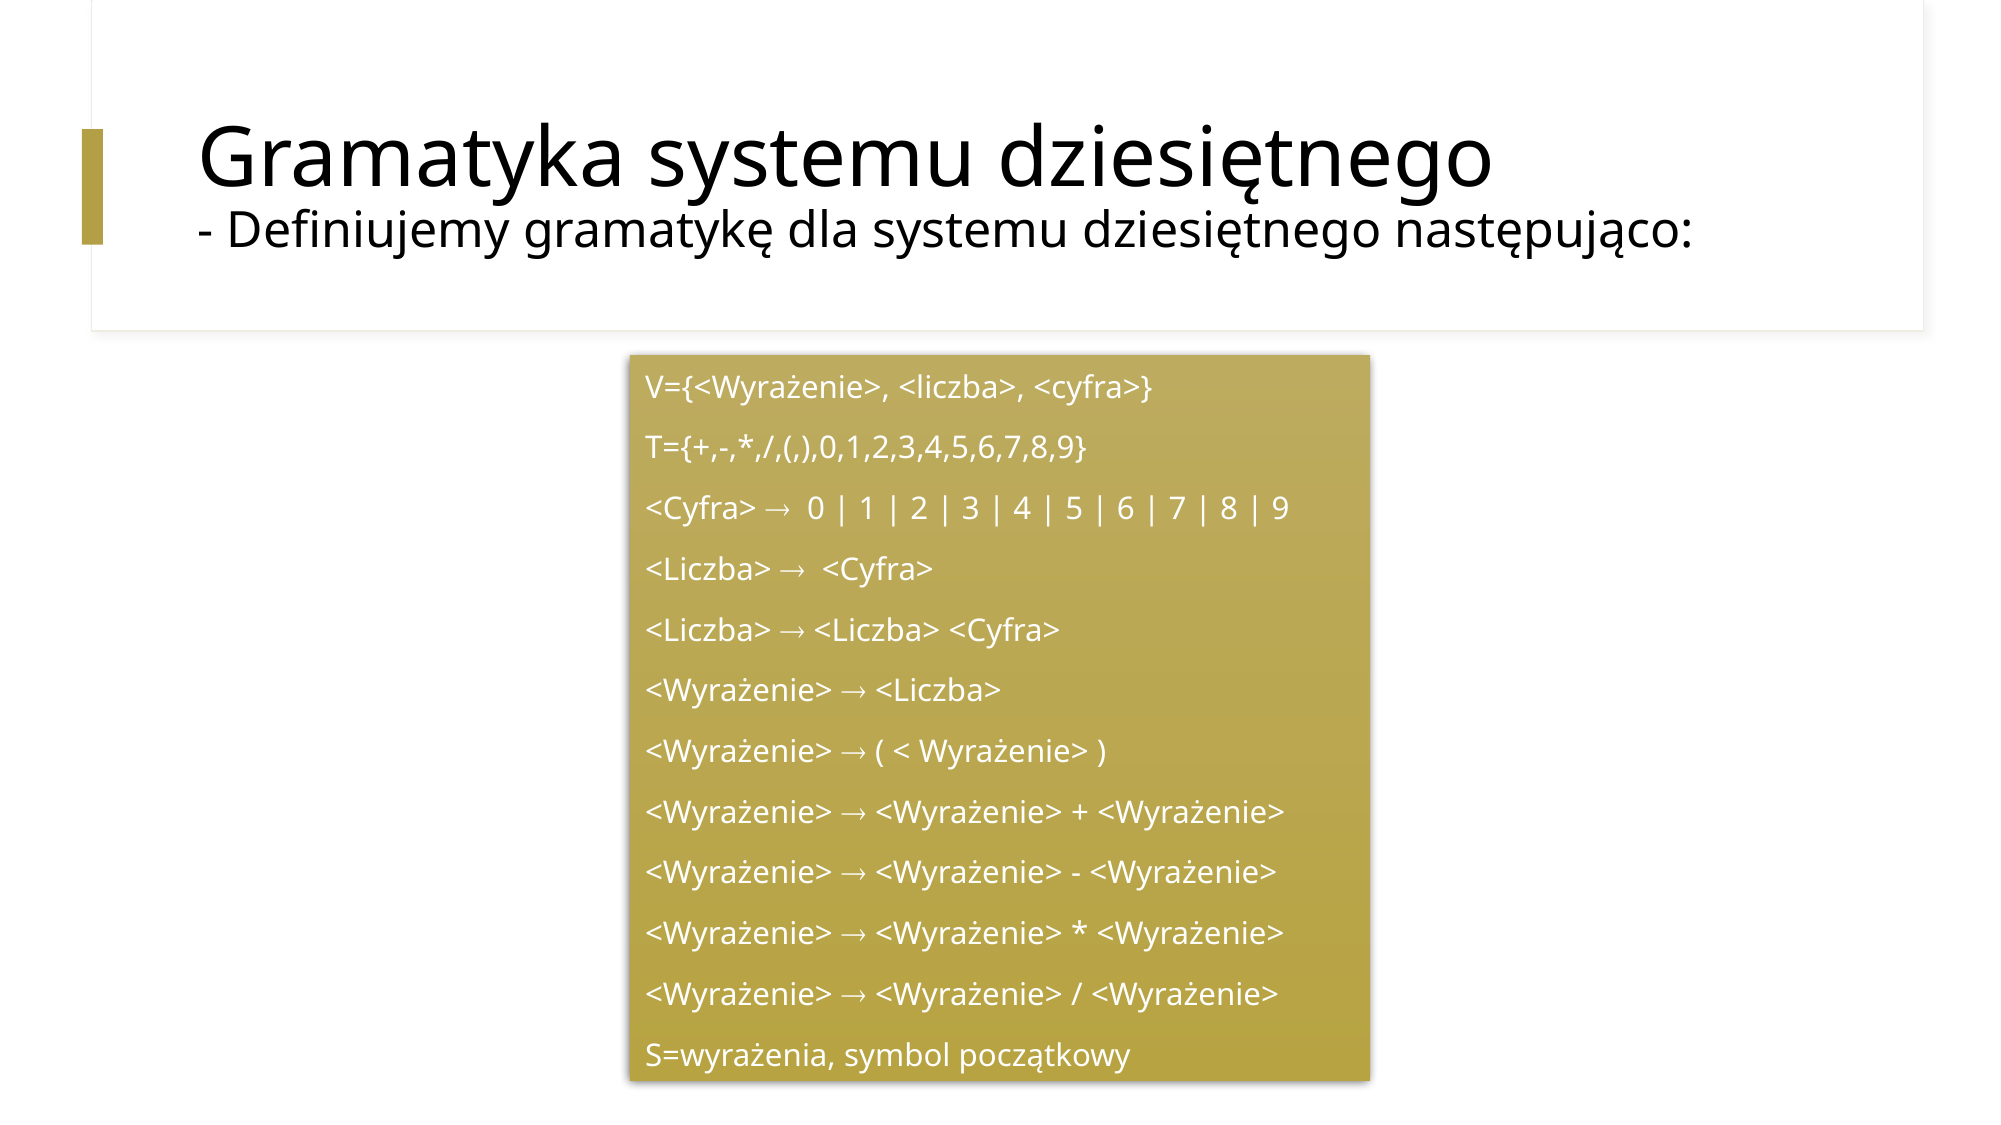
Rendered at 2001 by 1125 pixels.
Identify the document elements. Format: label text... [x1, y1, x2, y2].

title Gramatyka systemu dziesiętnego - Definiujemy gramatykę dla systemu dziesiętnego następująco: [183, 90, 1851, 284]
list V={<Wyrażenie>, <liczba>, <cyfra>} T={+,-,*,/,(,),0,1,2,3,4,5,6,7,8,9} <Cyfra>  0 | 1 | 2 | 3 | 4 | 5 | 6 | 7 | 8 | 9 <Liczba>  <Cyfra> <Liczba>  <Liczba> <Cyfra> <Wyrażenie>  <Liczba> <Wyrażenie>  ( < Wyrażenie> ) <Wyrażenie>  <Wyrażenie> + <Wyrażenie> <Wyrażenie>  <Wyrażenie> - <Wyrażenie> <Wyrażenie>  <Wyrażenie> * <Wyrażenie> <Wyrażenie>  <Wyrażenie> / <Wyrażenie> S=wyrażenia, symbol początkowy [629, 355, 1371, 1081]
